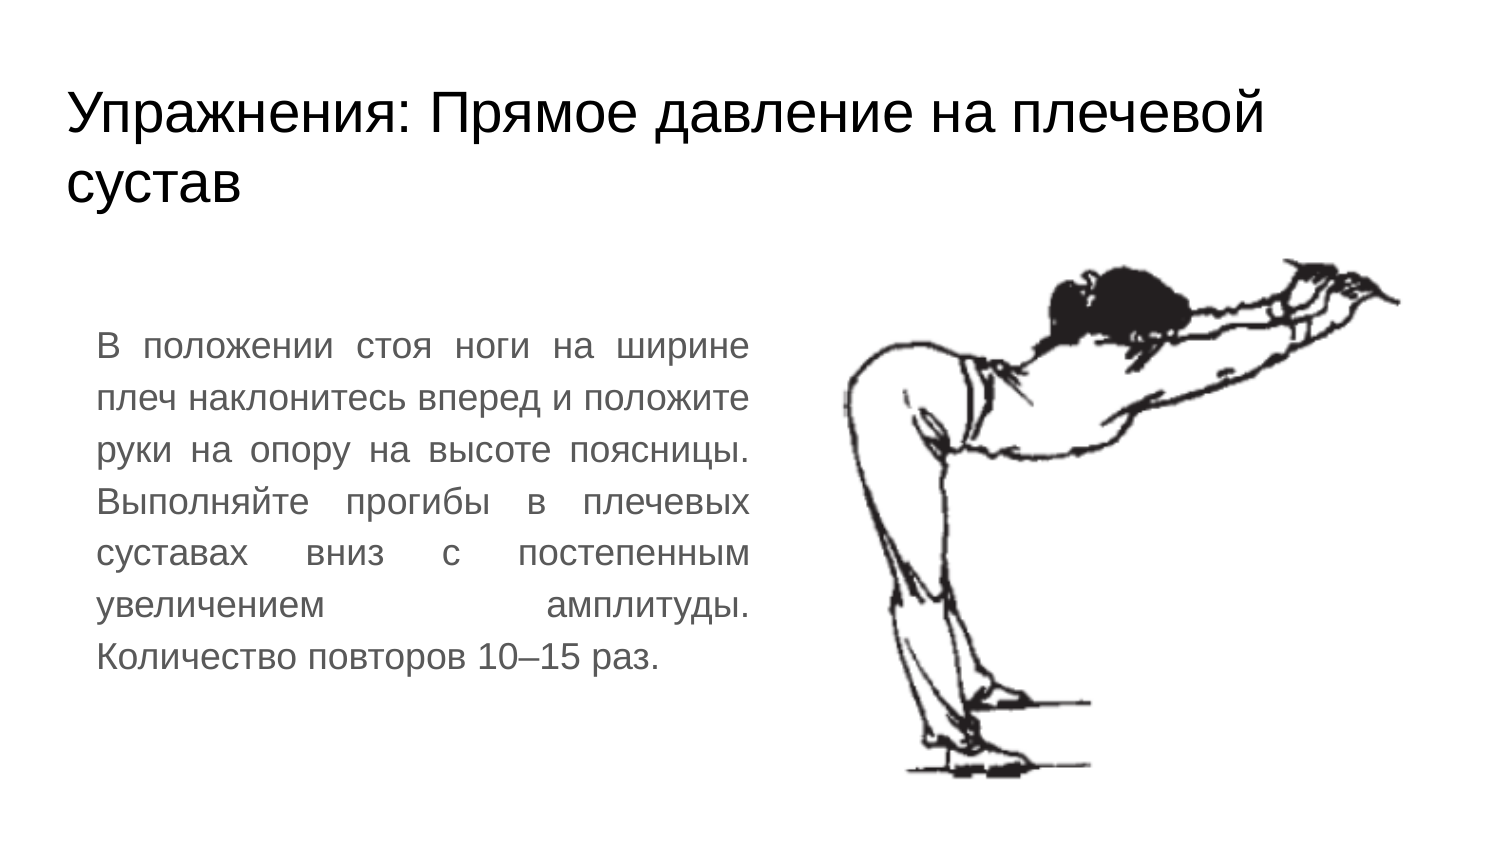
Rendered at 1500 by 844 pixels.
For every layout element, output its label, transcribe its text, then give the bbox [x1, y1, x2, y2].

list В положении стоя ноги на ширине плеч наклонитесь вперед и положите руки на опору на высоте поясницы. Выполняйте прогибы в плечевых суставах вниз с постепенным увеличением амплитуды. Количество повторов 10–15 раз. [81, 299, 766, 613]
picture [789, 225, 1435, 805]
title Упражнения: Прямое давление на плечевой сустав [51, 58, 1449, 153]
